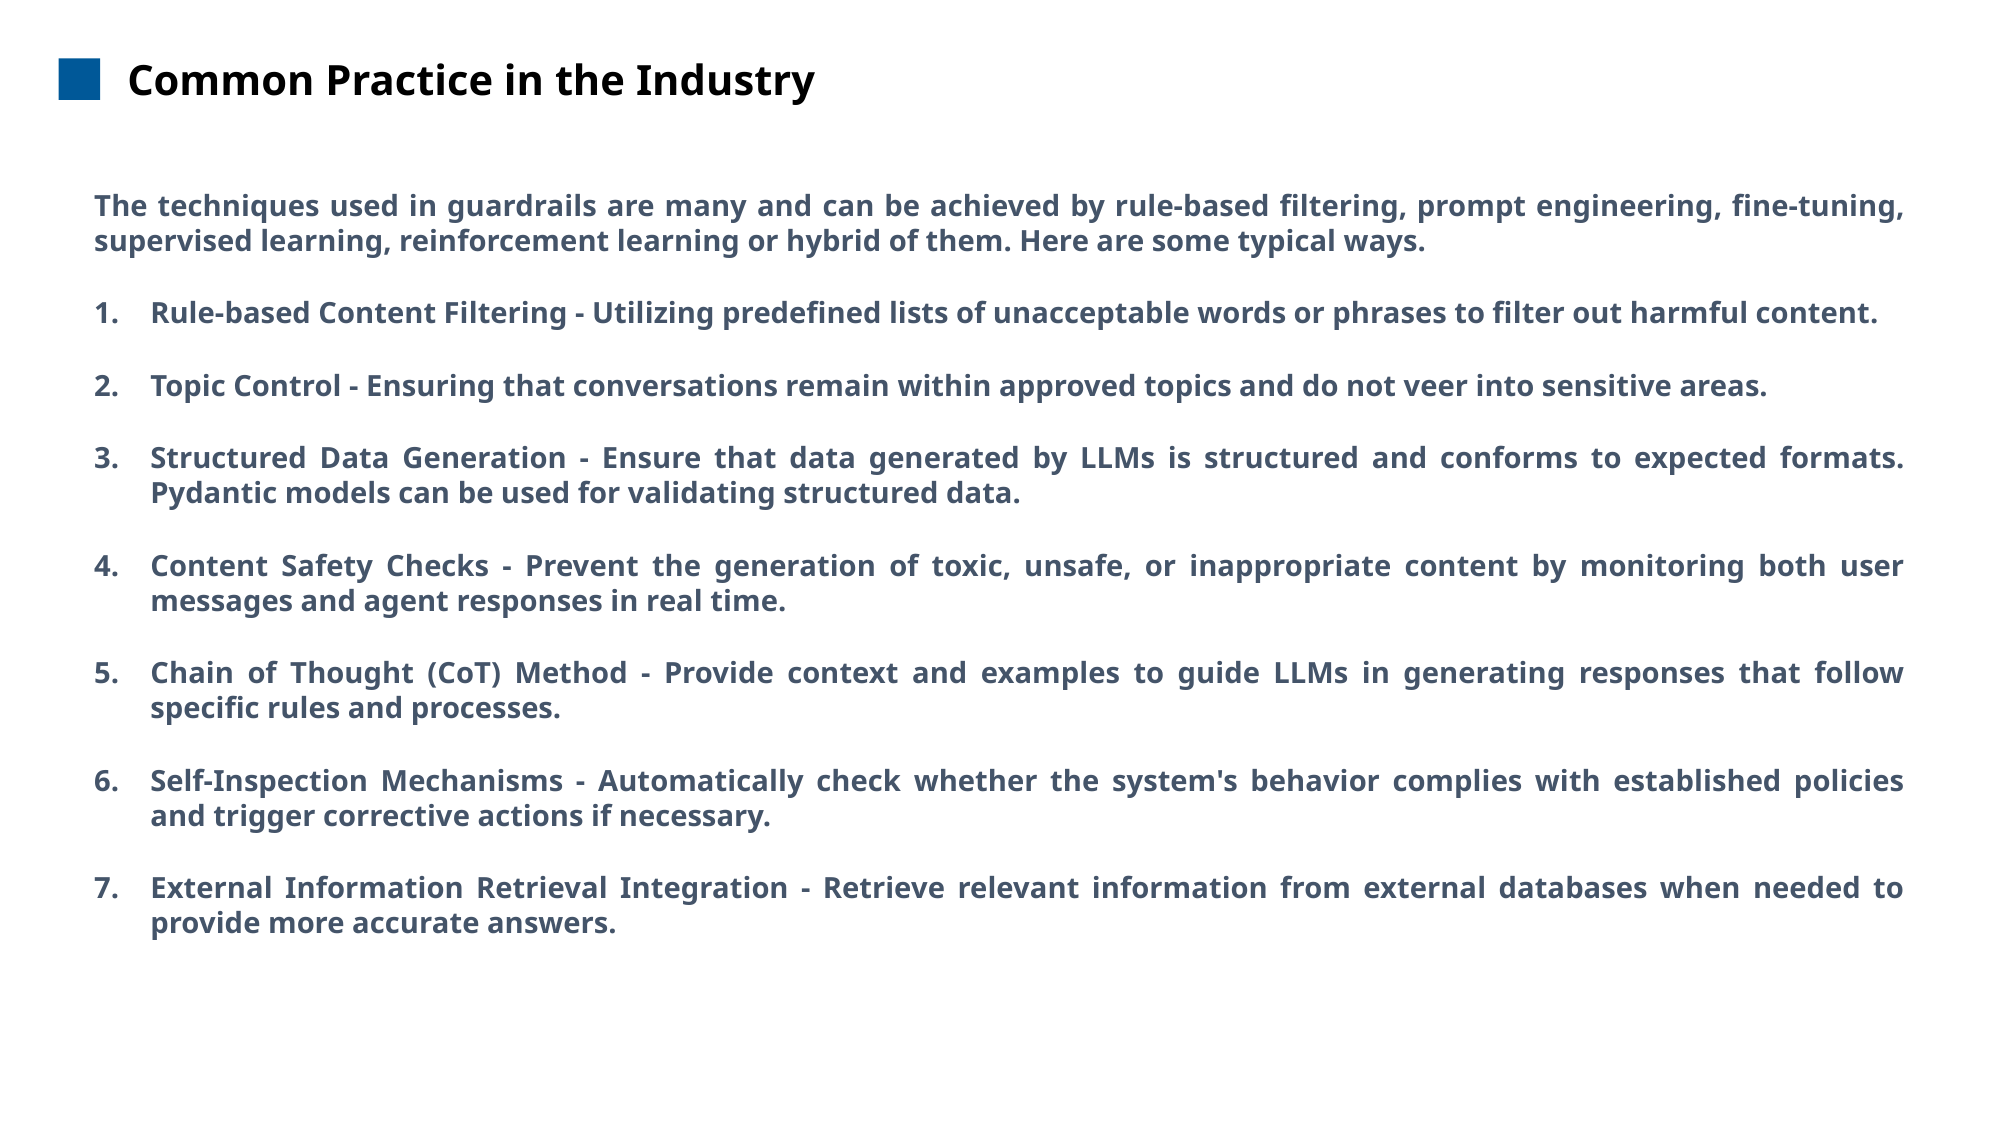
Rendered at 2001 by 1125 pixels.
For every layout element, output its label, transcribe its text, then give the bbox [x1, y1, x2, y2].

text_box [57, 57, 101, 101]
text_box The techniques used in guardrails are many and can be achieved by rule-based filtering, prompt engineering, fine-tuning, supervised learning, reinforcement learning or hybrid of them. Here are some typical ways. Rule-based Content Filtering - Utilizing predefined lists of unacceptable words or phrases to filter out harmful content. Topic Control - Ensuring that conversations remain within approved topics and do not veer into sensitive areas. Structured Data Generation - Ensure that data generated by LLMs is structured and conforms to expected formats. Pydantic models can be used for validating structured data. Content Safety Checks - Prevent the generation of toxic, unsafe, or inappropriate content by monitoring both user messages and agent responses in real time. Chain of Thought (CoT) Method - Provide context and examples to guide LLMs in generating responses that follow specific rules and processes. Self-Inspection Mechanisms - Automatically check whether the system's behavior complies with established policies and trigger corrective actions if necessary. External Information Retrieval Integration - Retrieve relevant information from external databases when needed to provide more accurate answers. [79, 180, 1921, 947]
text_box Common Practice in the Industry [112, 46, 1045, 112]
